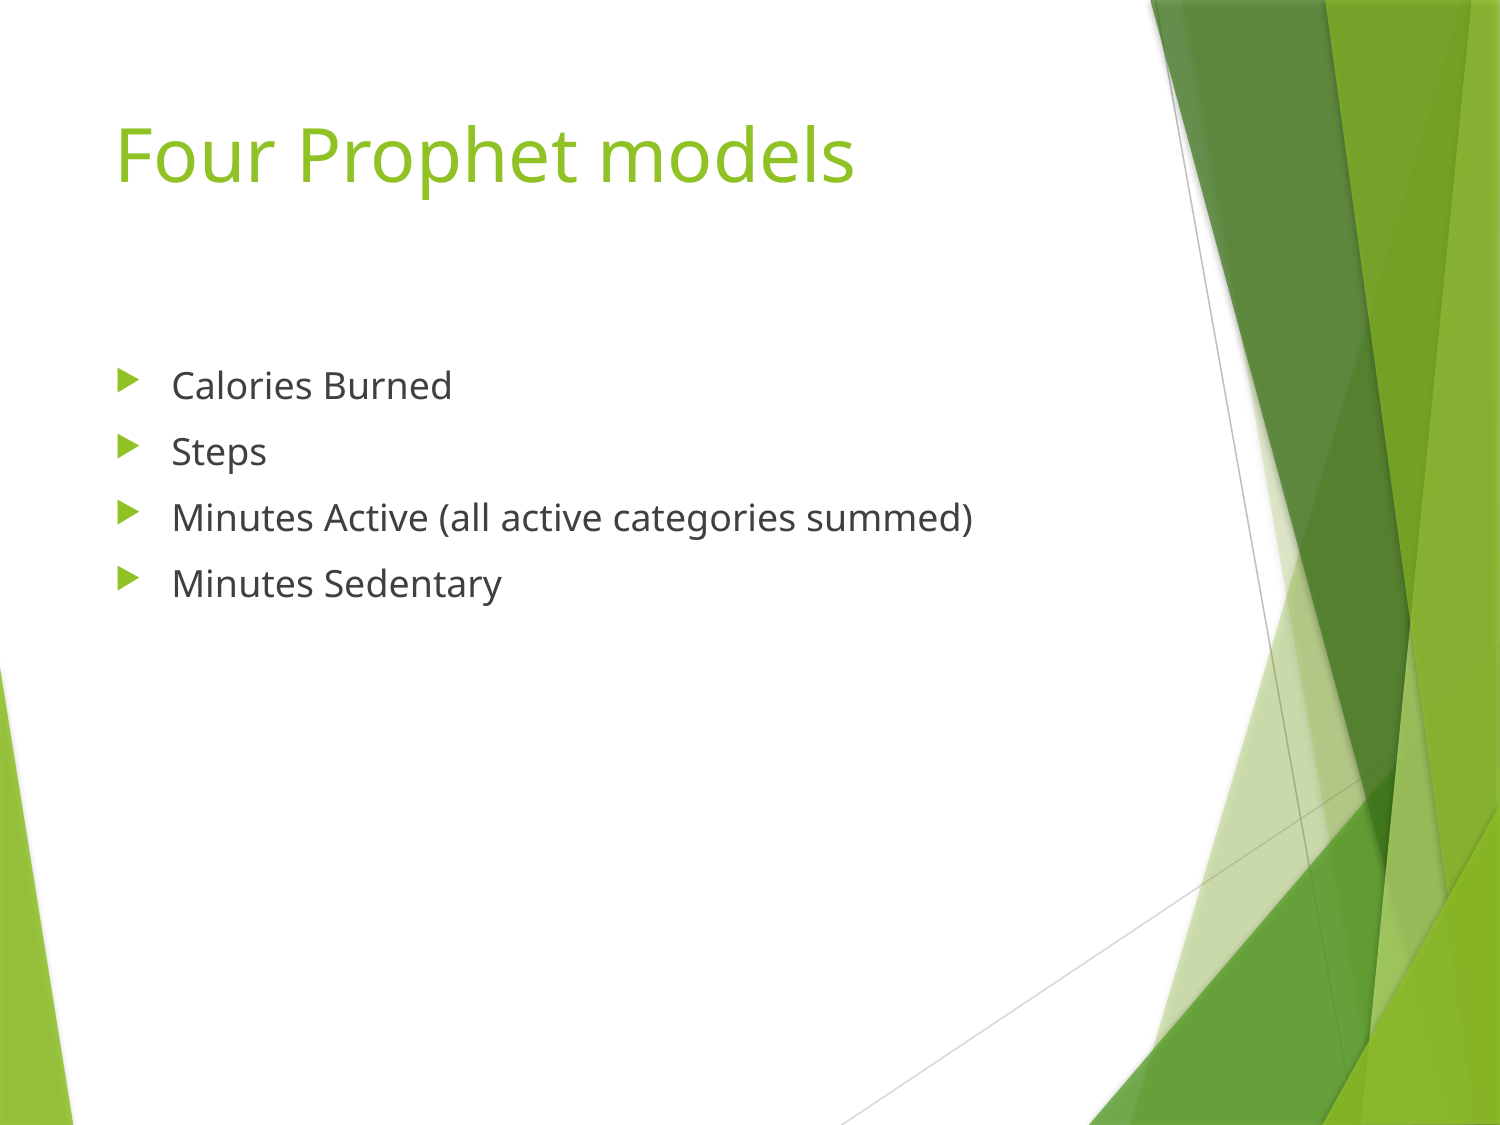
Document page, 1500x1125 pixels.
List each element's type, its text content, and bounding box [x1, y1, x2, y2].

title Four Prophet models [99, 99, 1142, 317]
list Calories Burned Steps Minutes Active (all active categories summed) Minutes Sedentary [99, 354, 1142, 992]
